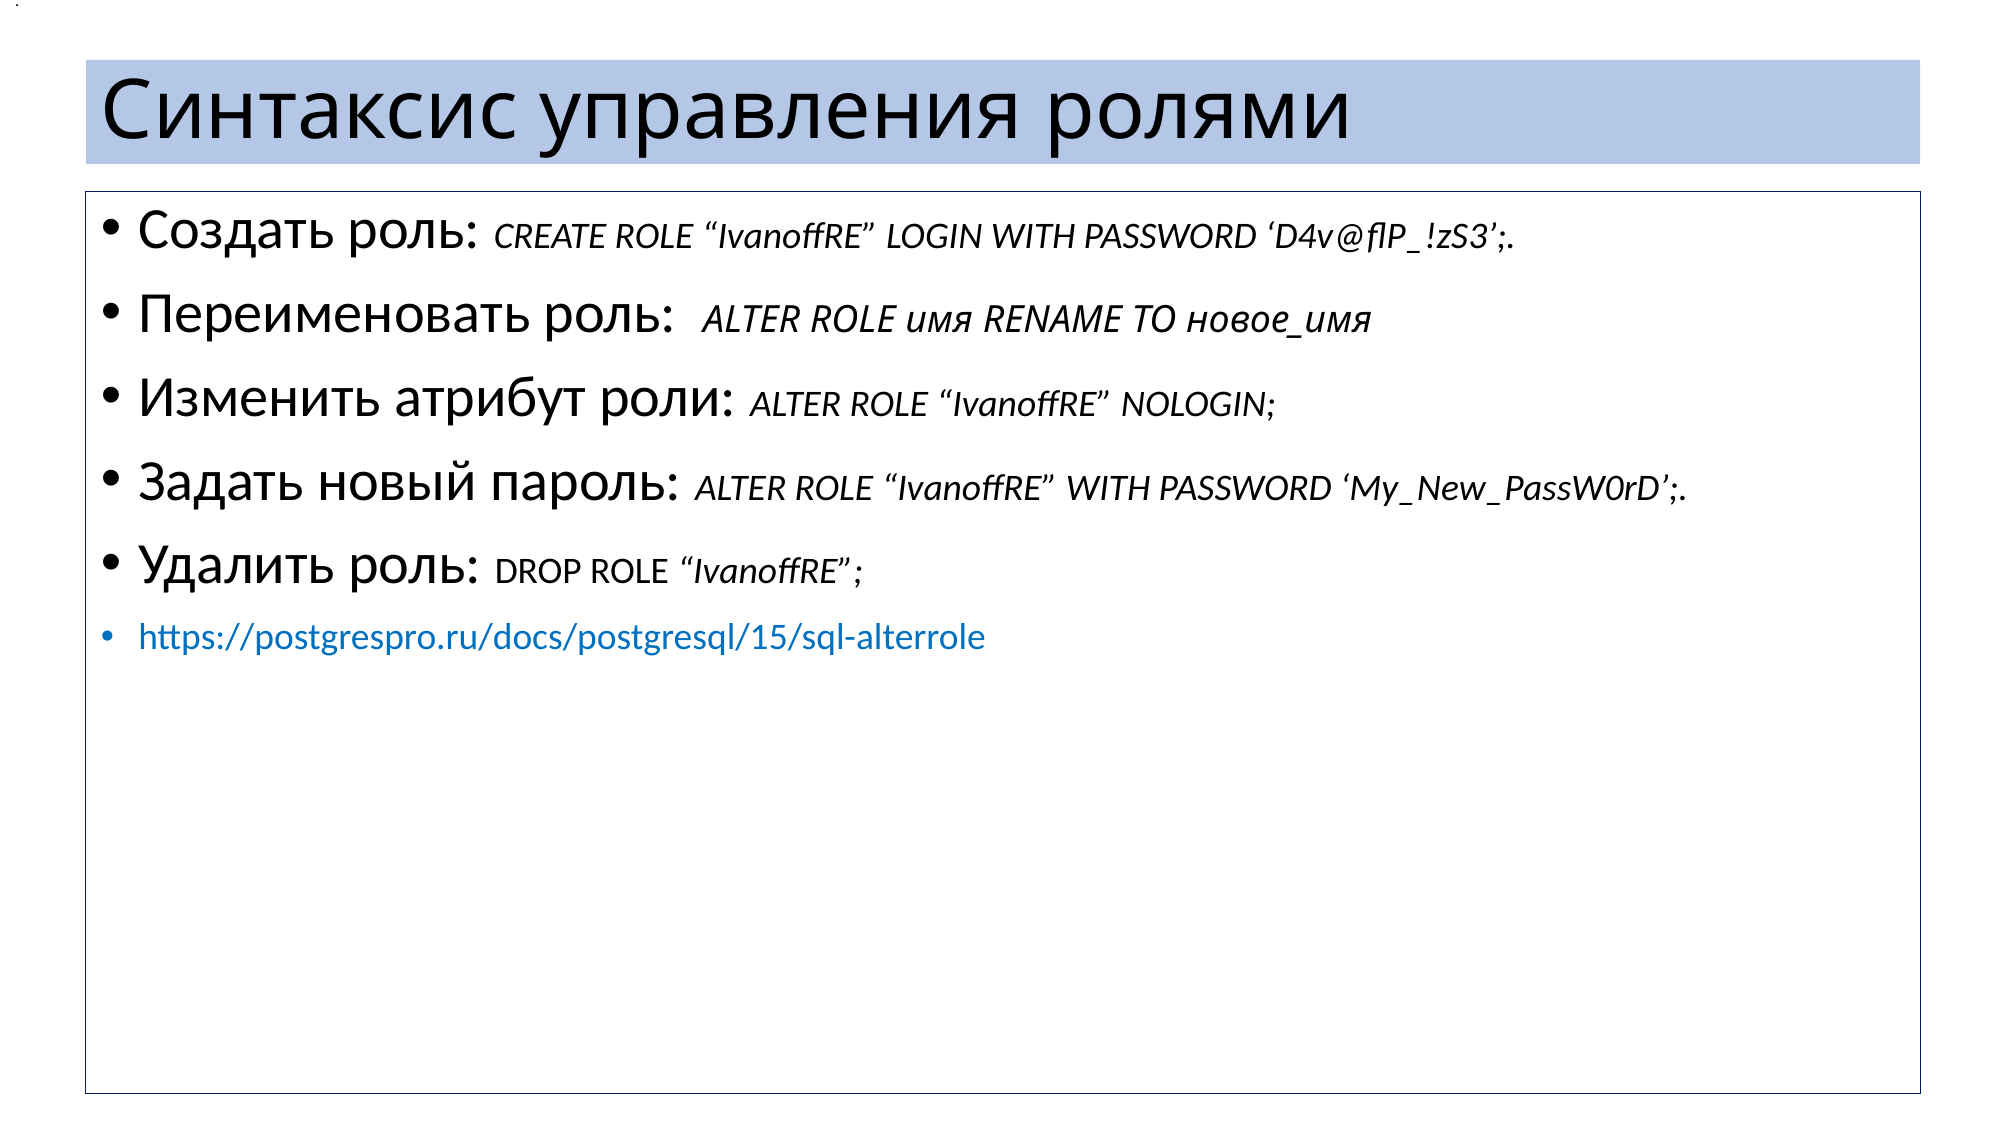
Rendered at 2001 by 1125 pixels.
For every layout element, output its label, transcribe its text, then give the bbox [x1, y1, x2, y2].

list Создать роль: CREATE ROLE “IvanoffRE” LOGIN WITH PASSWORD ‘D4v@flP_!zS3’;. Переименовать роль: ALTER ROLE имя RENAME TO новое_имя Изменить атрибут роли: ALTER ROLE “IvanoffRE” NOLOGIN; Задать новый пароль: ALTER ROLE “IvanoffRE” WITH PASSWORD ‘My_New_PassW0rD’;. Удалить роль: DROP ROLE “IvanoffRE”; https://postgrespro.ru/docs/postgresql/15/sql-alterrole [85, 191, 1921, 1094]
text_box . [0, 0, 39, 18]
title Синтаксис управления ролями [85, 59, 1921, 164]
